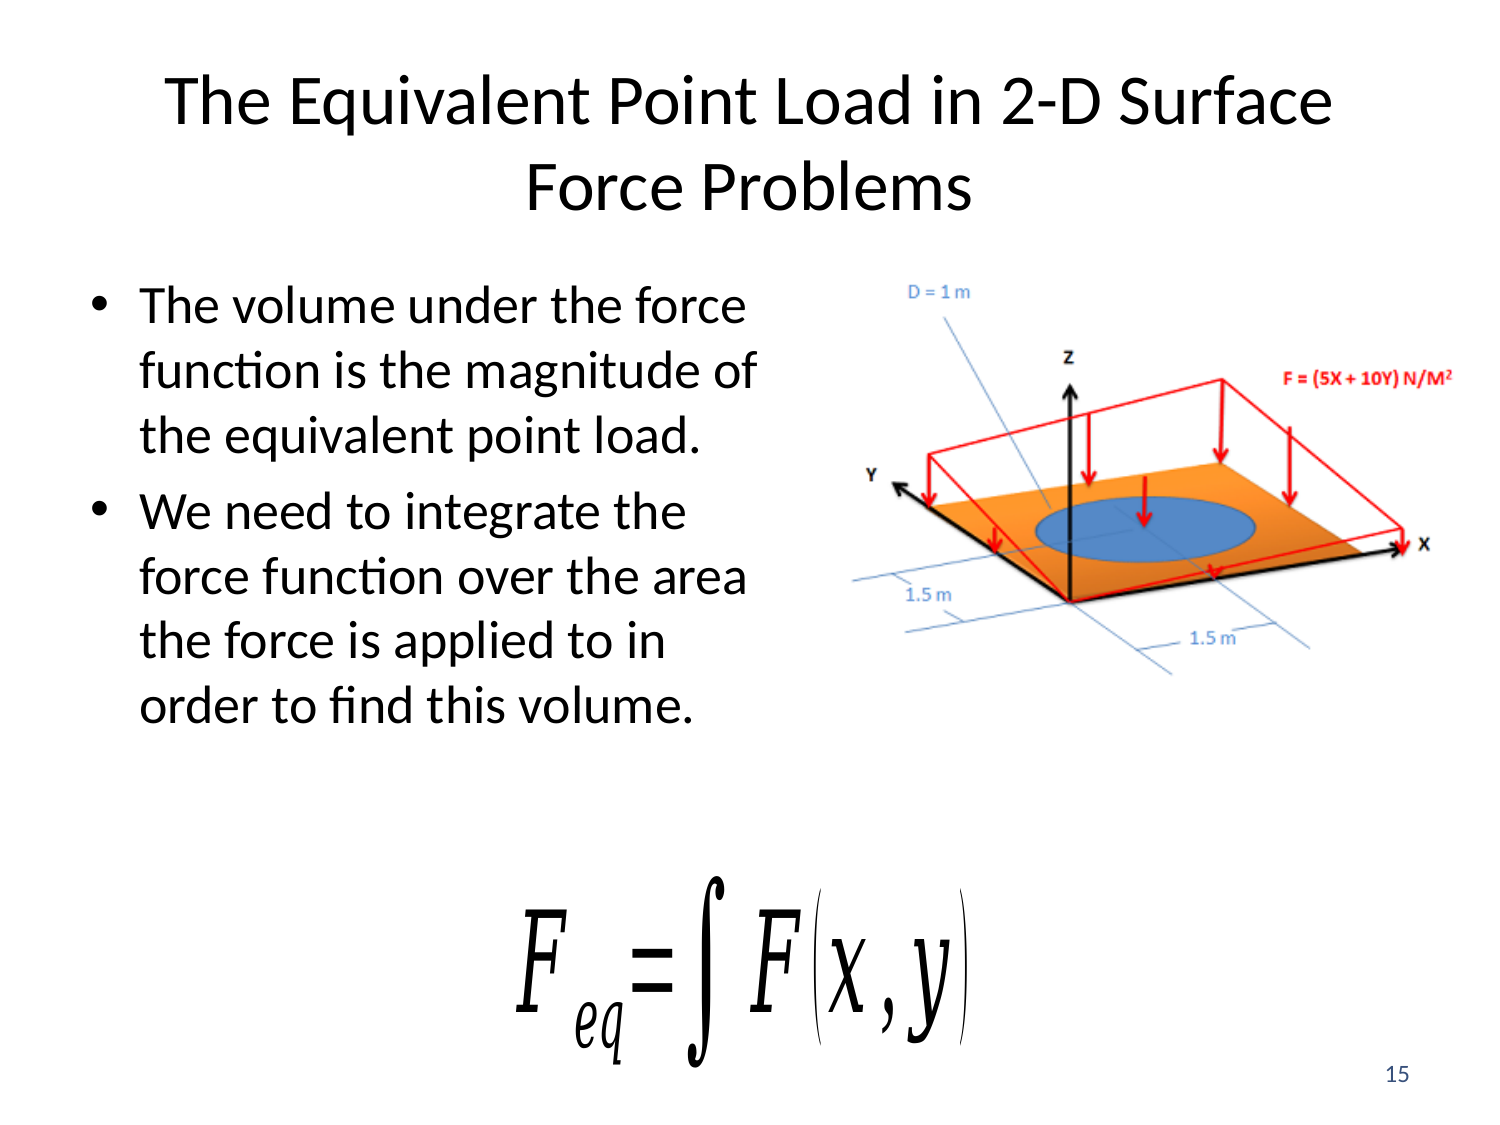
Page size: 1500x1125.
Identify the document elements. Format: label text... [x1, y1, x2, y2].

list The volume under the force function is the magnitude of the equivalent point load. We need to integrate the force function over the area the force is applied to in order to find this volume. [75, 262, 788, 863]
picture [810, 262, 1476, 688]
title The Equivalent Point Load in 2-D Surface Force Problems [75, 45, 1425, 233]
slide_number 15 [1074, 1042, 1425, 1103]
